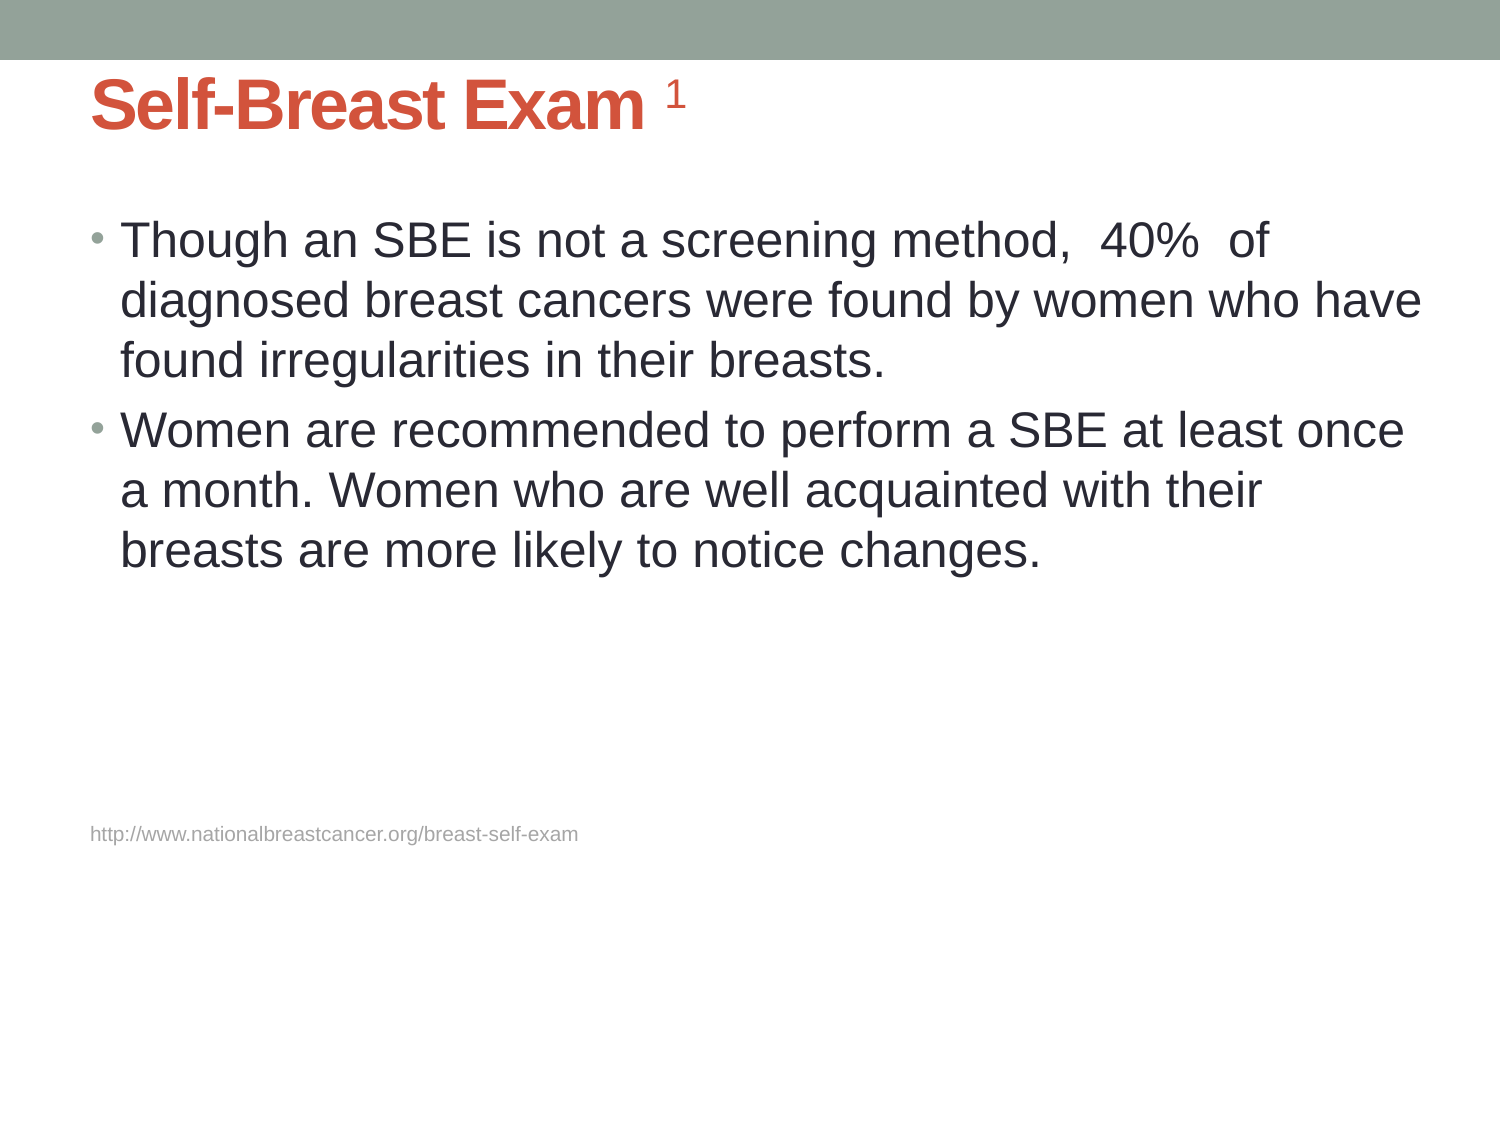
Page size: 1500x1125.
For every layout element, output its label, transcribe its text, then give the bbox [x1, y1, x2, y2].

list Though an SBE is not a screening method, 40% of diagnosed breast cancers were found by women who have found irregularities in their breasts. Women are recommended to perform a SBE at least once a month. Women who are well acquainted with their breasts are more likely to notice changes. http://www.nationalbreastcancer.org/breast-self-exam [75, 200, 1450, 1005]
title Self-Breast Exam 1 [75, 50, 1425, 200]
